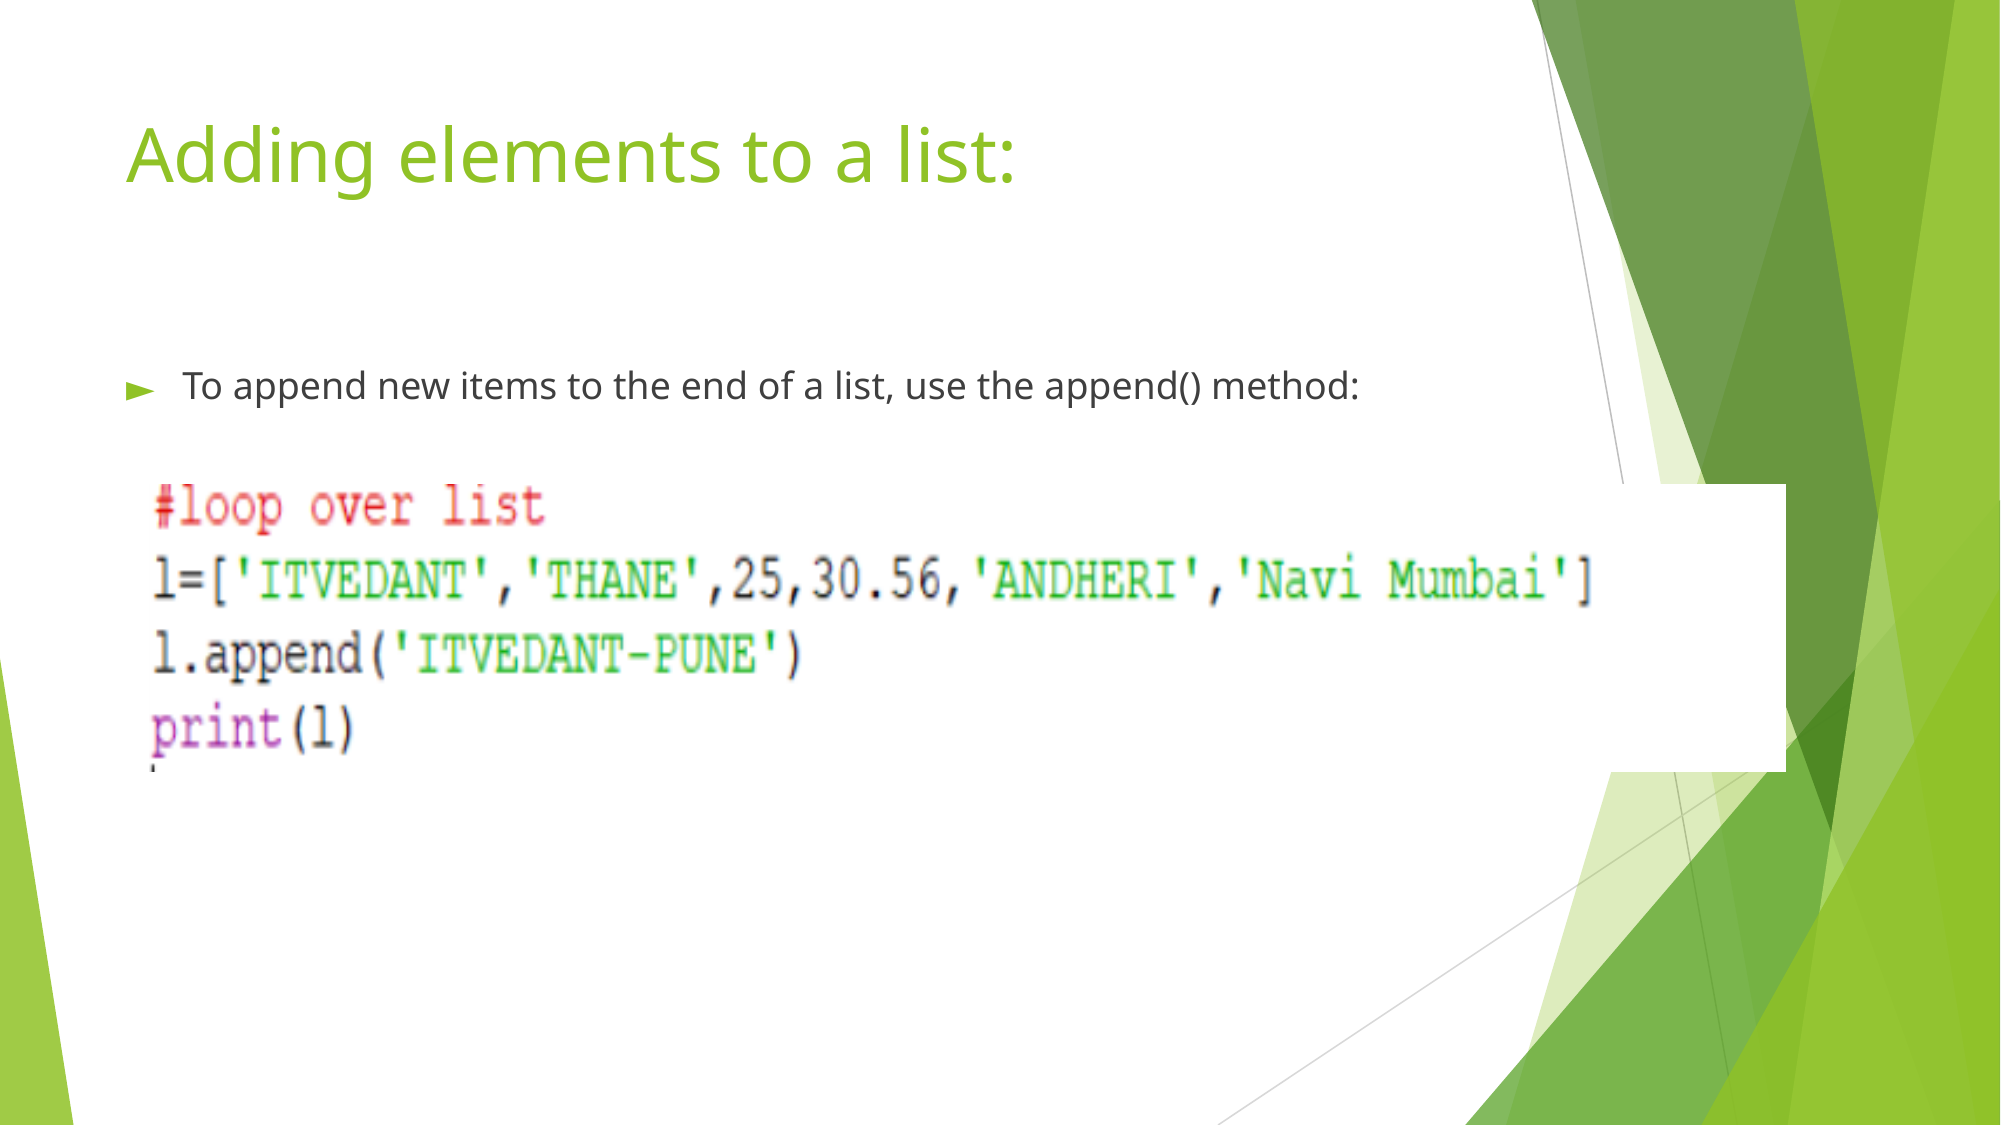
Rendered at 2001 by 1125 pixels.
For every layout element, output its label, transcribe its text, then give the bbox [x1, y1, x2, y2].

title Adding elements to a list: [111, 99, 1522, 317]
list To append new items to the end of a list, use the append() method: [111, 354, 1522, 992]
picture [148, 484, 1786, 773]
